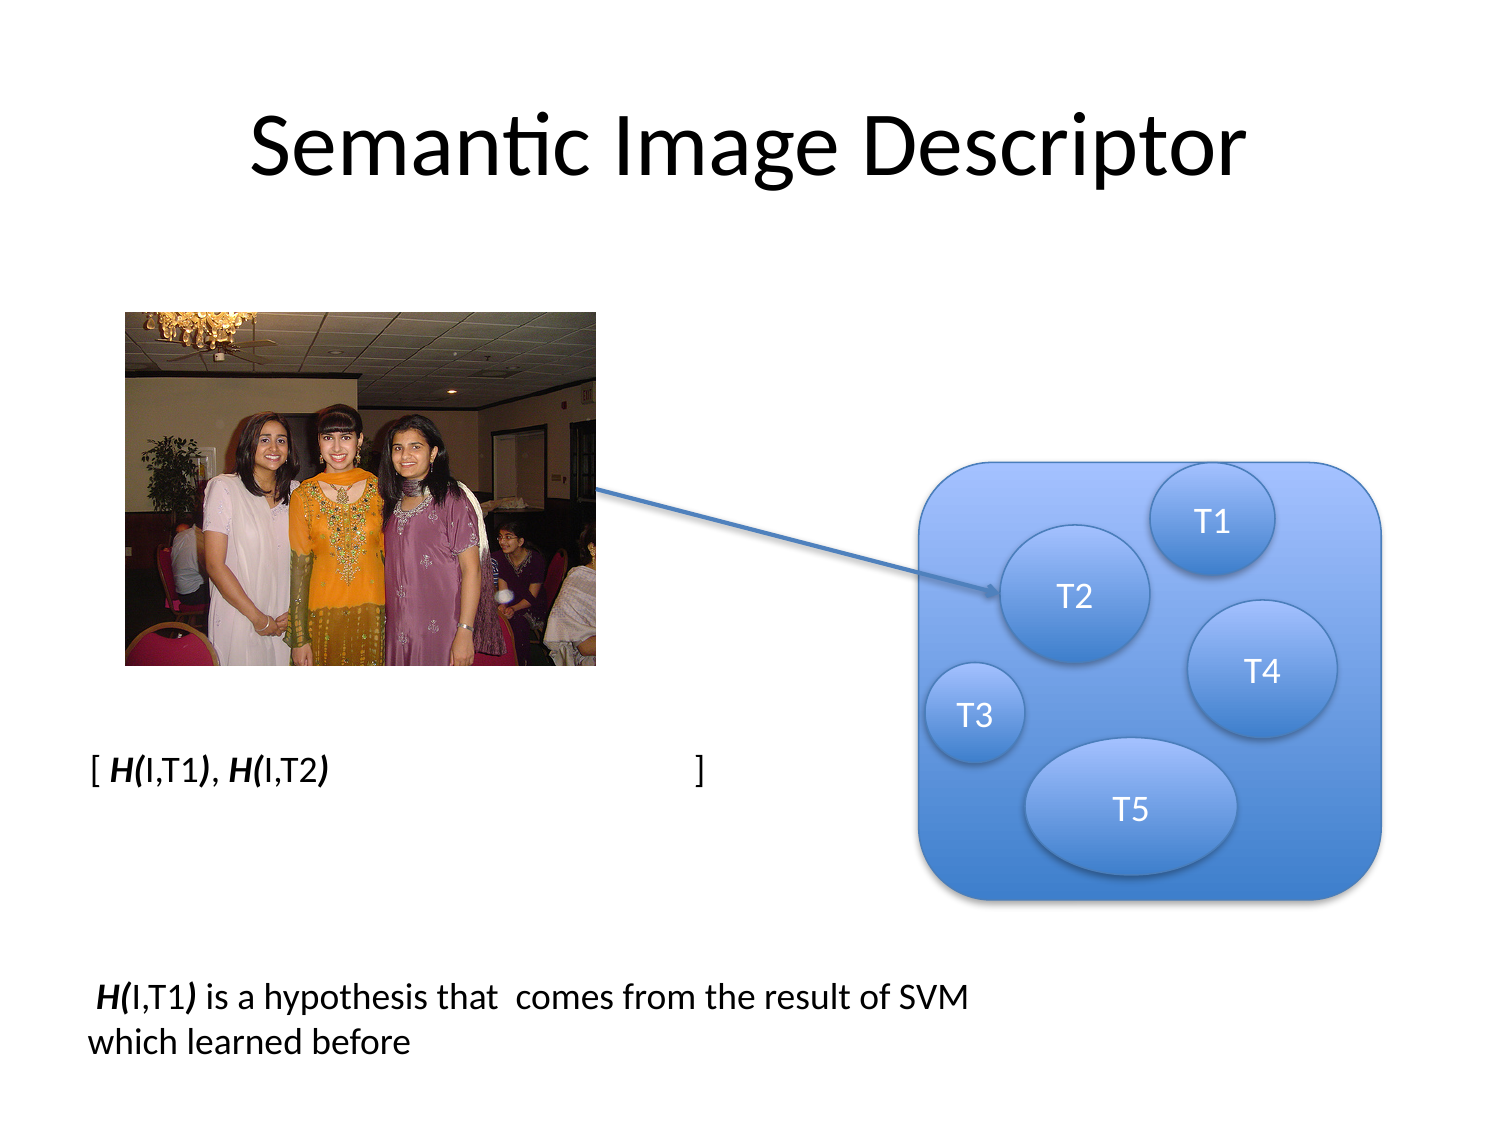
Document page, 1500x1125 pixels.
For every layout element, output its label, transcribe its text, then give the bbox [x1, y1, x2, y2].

text_box [ H(I,T1), H(I,T2) ] [75, 737, 725, 798]
text_box T1 [1149, 461, 1276, 576]
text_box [595, 488, 1001, 594]
text_box [917, 461, 1383, 901]
picture [124, 312, 597, 666]
text_box T2 [999, 524, 1151, 664]
text_box T3 [924, 661, 1026, 764]
text_box T4 [1186, 599, 1339, 739]
text_box T5 [1024, 736, 1239, 876]
title Semantic Image Descriptor [75, 45, 1425, 233]
text_box H(I,T1) is a hypothesis that comes from the result of SVM which learned before [72, 964, 1025, 1070]
